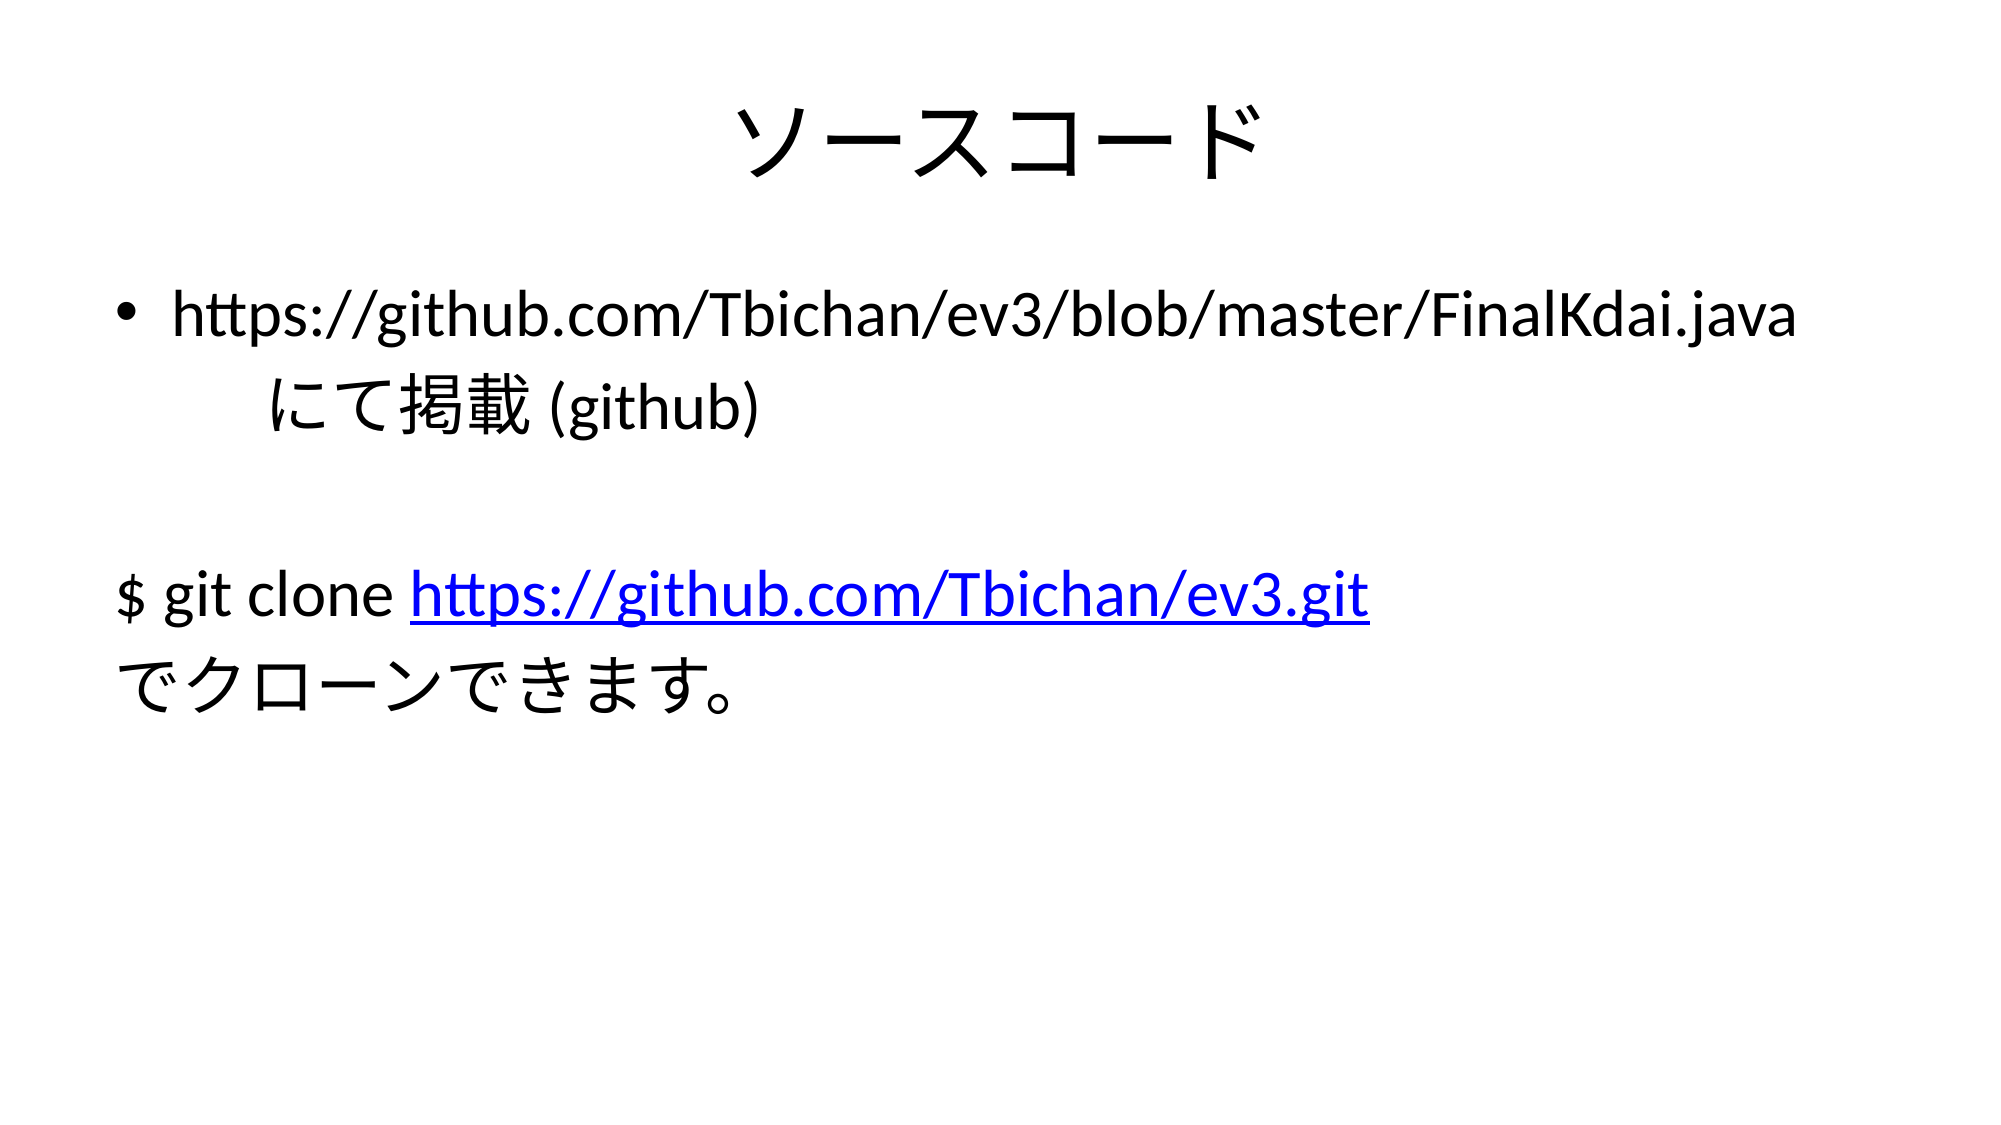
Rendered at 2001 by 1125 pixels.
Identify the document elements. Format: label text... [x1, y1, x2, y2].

title ソースコード [99, 45, 1900, 233]
list https://github.com/Tbichan/ev3/blob/master/FinalKdai.java にて掲載(github) $ git clone https://github.com/Tbichan/ev3.git でクローンできます。 [99, 262, 1900, 1005]
